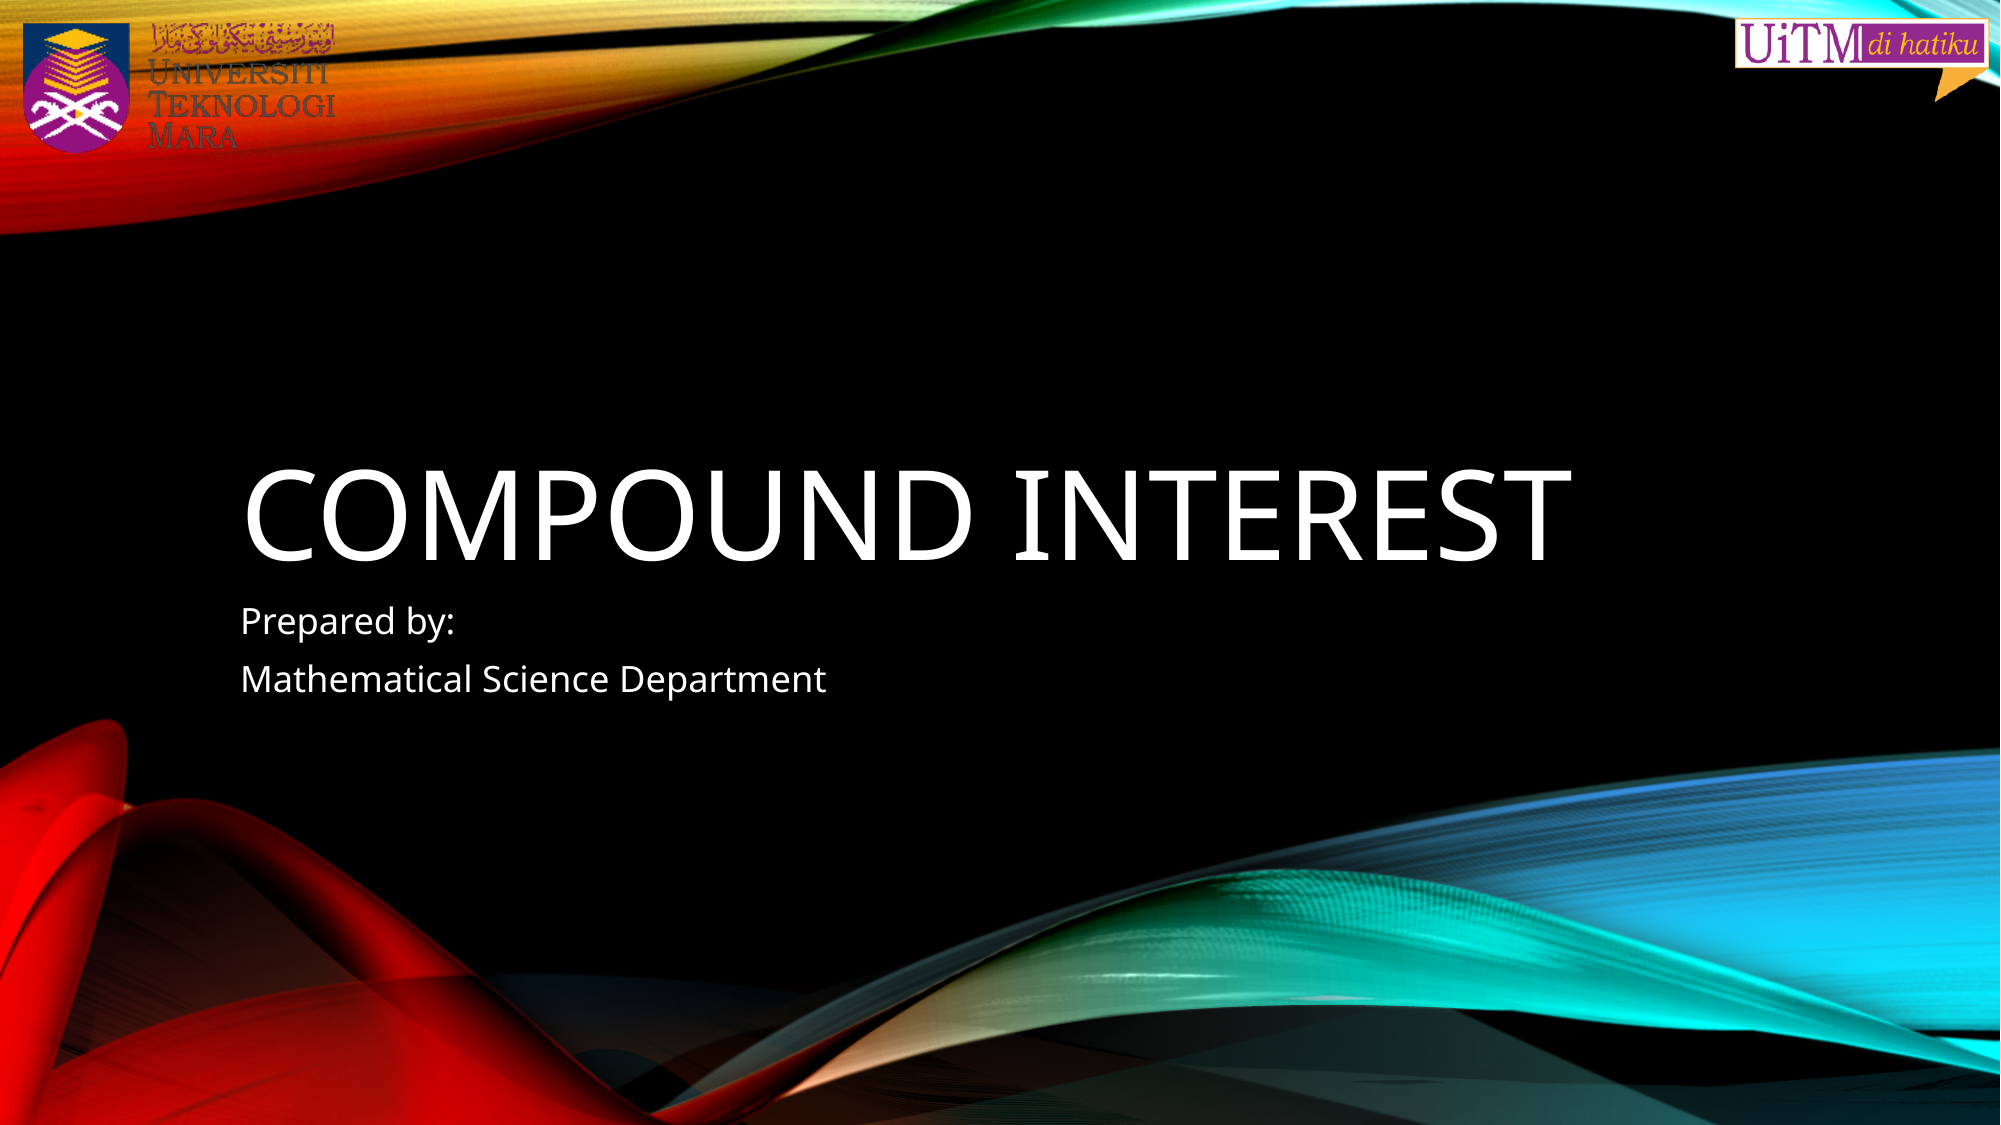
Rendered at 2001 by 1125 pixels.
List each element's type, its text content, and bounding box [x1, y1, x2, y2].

picture [0, 0, 2000, 237]
subtitle Prepared by: Mathematical Science Department [225, 595, 1775, 709]
title compound interest [225, 295, 1775, 595]
picture [0, 717, 2000, 1125]
